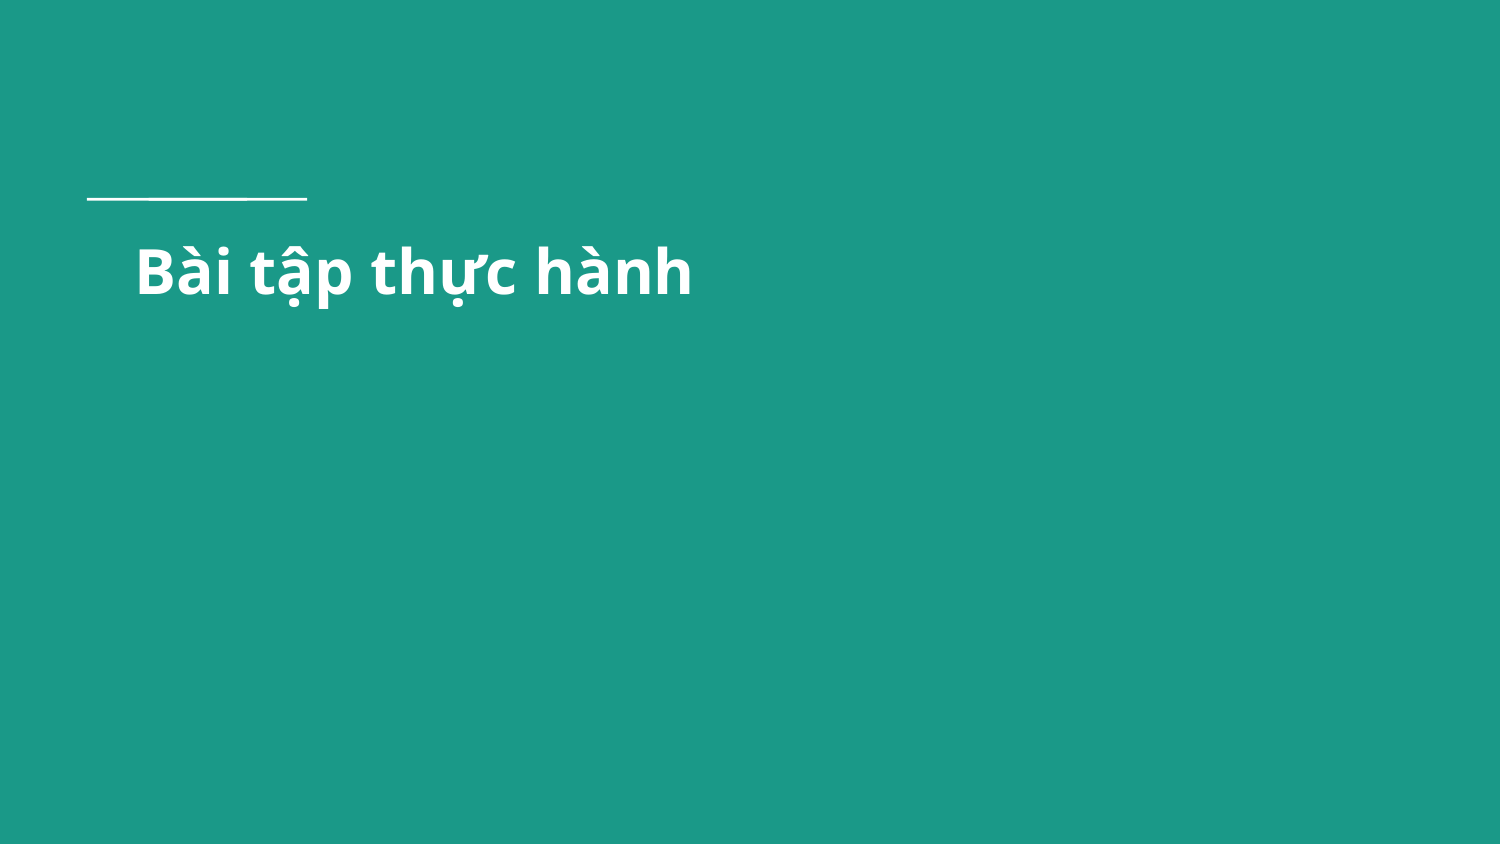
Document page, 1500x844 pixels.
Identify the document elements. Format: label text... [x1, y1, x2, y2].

title Bài tập thực hành [119, 216, 1381, 466]
